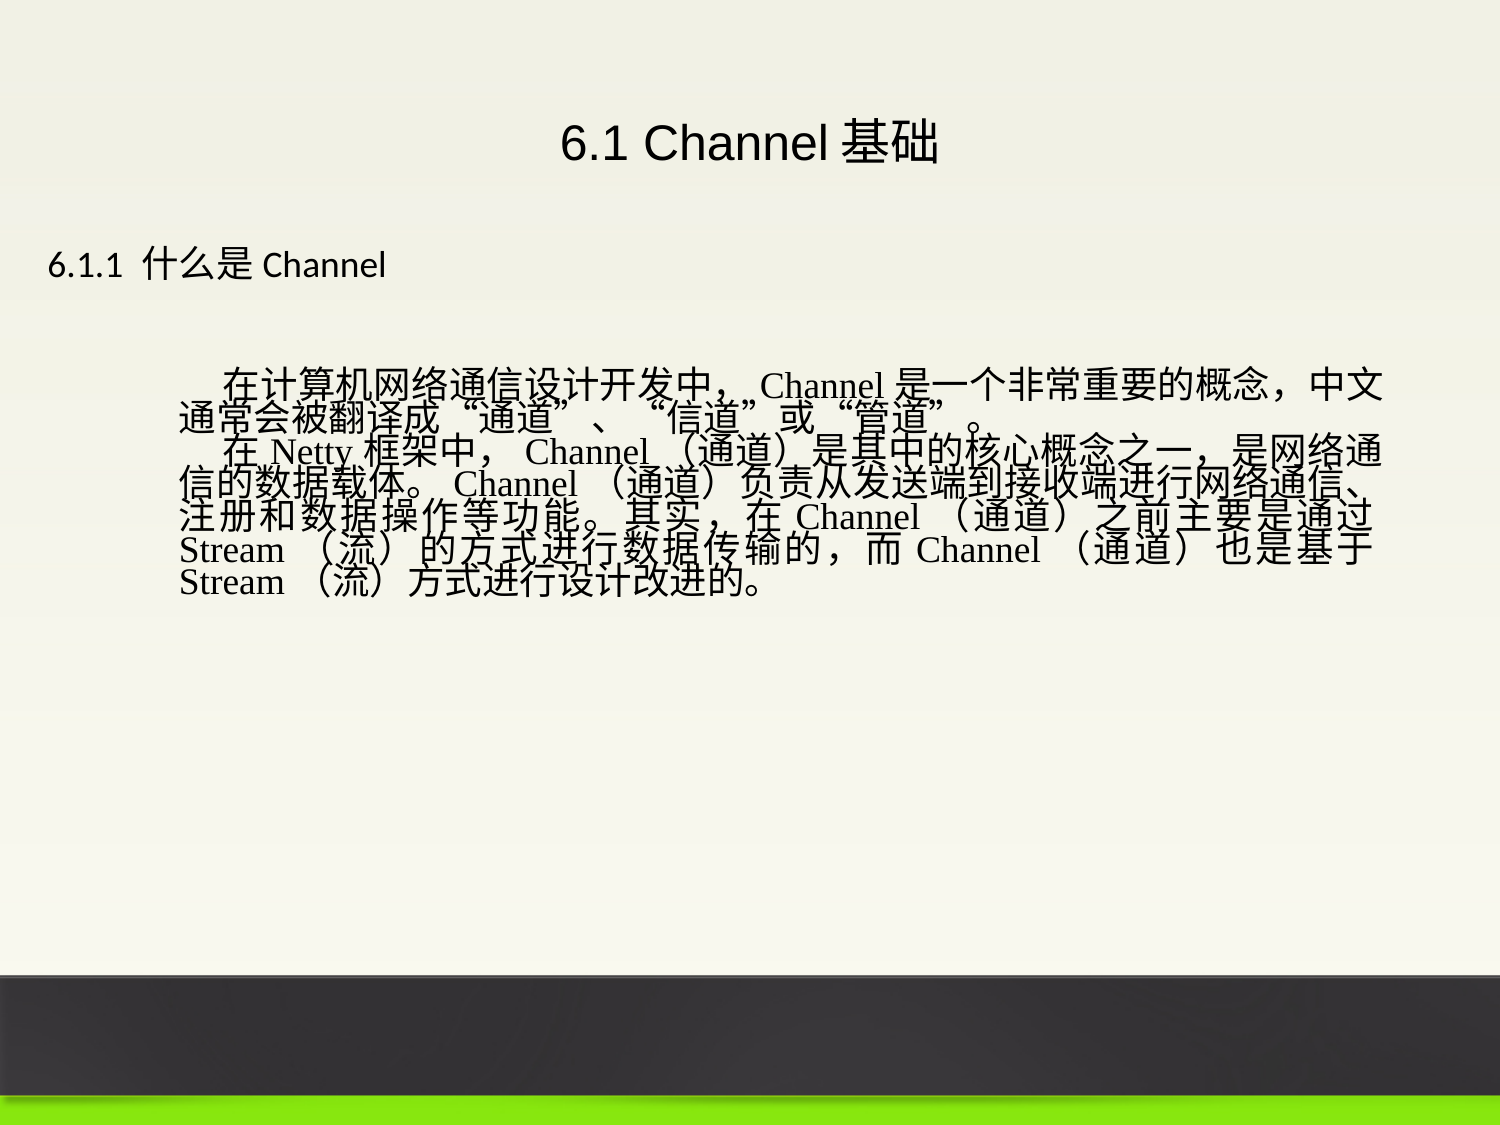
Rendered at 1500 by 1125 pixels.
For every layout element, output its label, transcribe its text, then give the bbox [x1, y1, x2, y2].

title 6.1 Channel基础 [74, 44, 1426, 234]
picture [0, 0, 1500, 1125]
text_box 在计算机网络通信设计开发中，Channel是一个非常重要的概念，中文通常会被翻译成“通道”、“信道”或“管道”。 在Netty框架中，Channel（通道）是其中的核心概念之一，是网络通信的数据载体。Channel（通道）负责从发送端到接收端进行网络通信、注册和数据操作等功能。其实，在Channel（通道）之前主要是通过Stream（流）的方式进行数据传输的，而Channel（通道）也是基于Stream（流）方式进行设计改进的。 [120, 366, 1399, 610]
text_box 6.1.1 什么是Channel [32, 232, 783, 293]
